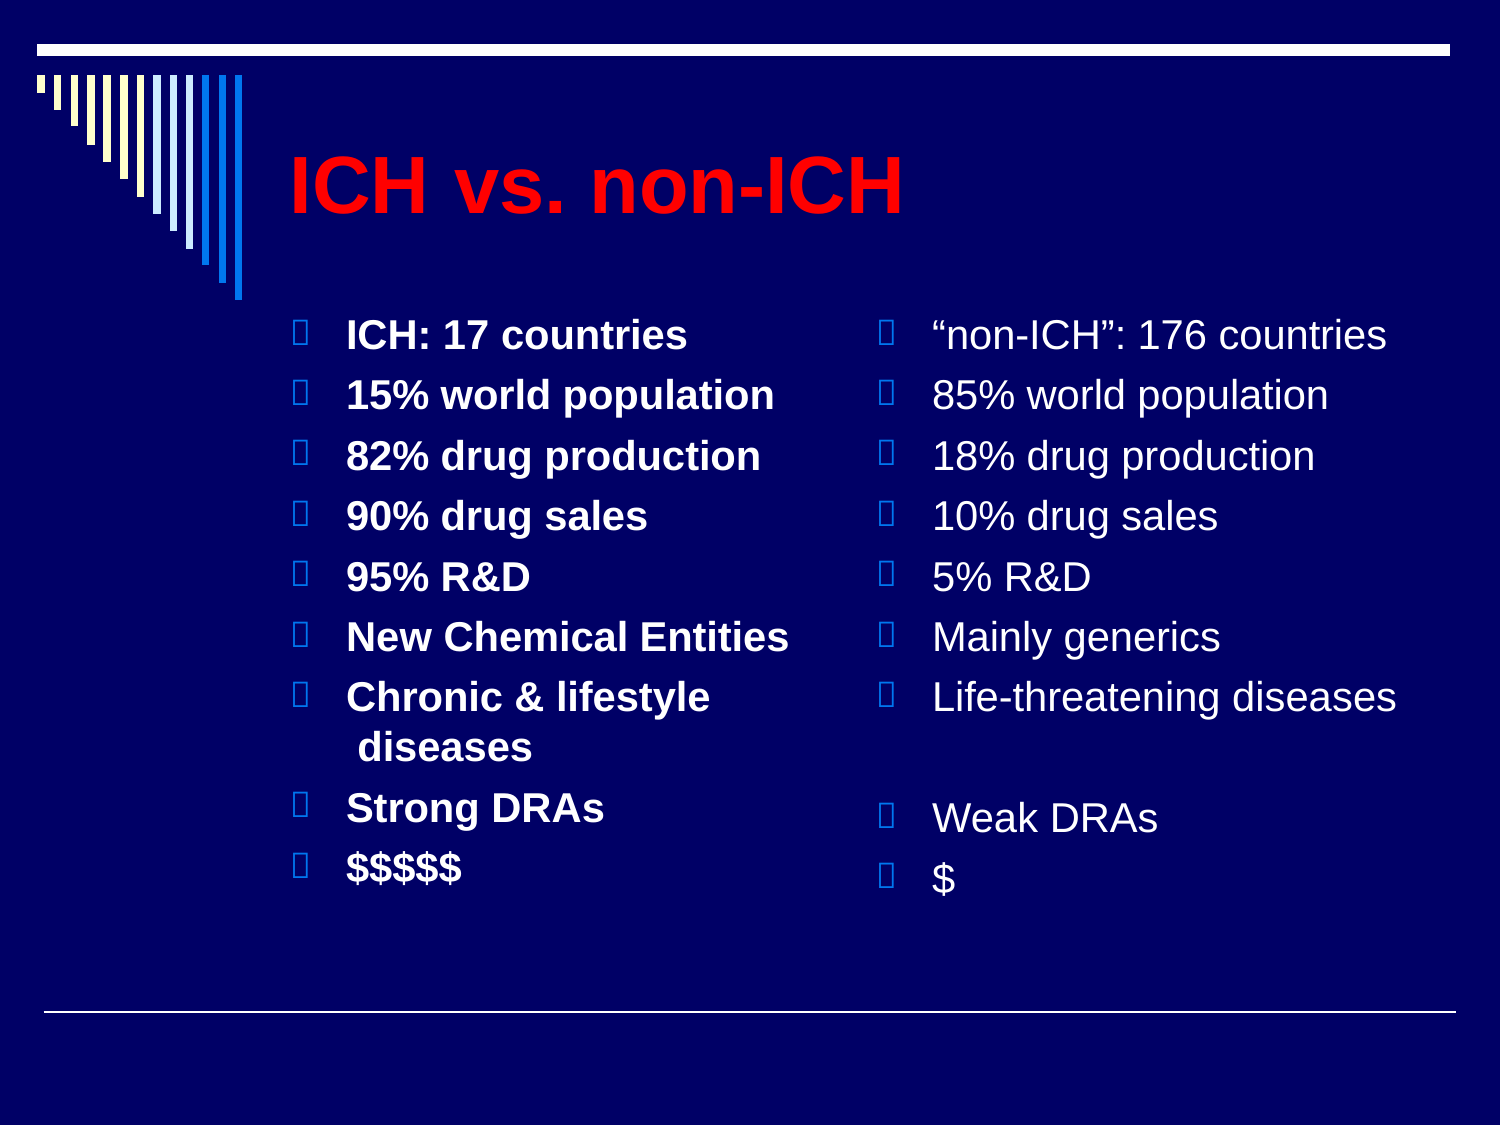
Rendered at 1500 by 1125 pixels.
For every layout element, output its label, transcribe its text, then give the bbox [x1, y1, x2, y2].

text_box        [873, 289, 910, 715]
text_box   [873, 772, 910, 896]
text_box Weak DRAs $ [930, 778, 1162, 902]
text_box ICH: 17 countries 15% world population 82% drug production 90% drug sales 95% R&D New Chemical Entities Chronic & lifestyle diseases Strong DRAs $$$$$ [343, 295, 793, 891]
text_box   [287, 762, 324, 886]
title ICH vs. non-ICH [287, 130, 906, 321]
text_box        [287, 289, 324, 715]
text_box “non-ICH”: 176 countries 85% world population 18% drug production 10% drug sales 5% R&D Mainly generics Life-threatening diseases [929, 295, 1401, 721]
